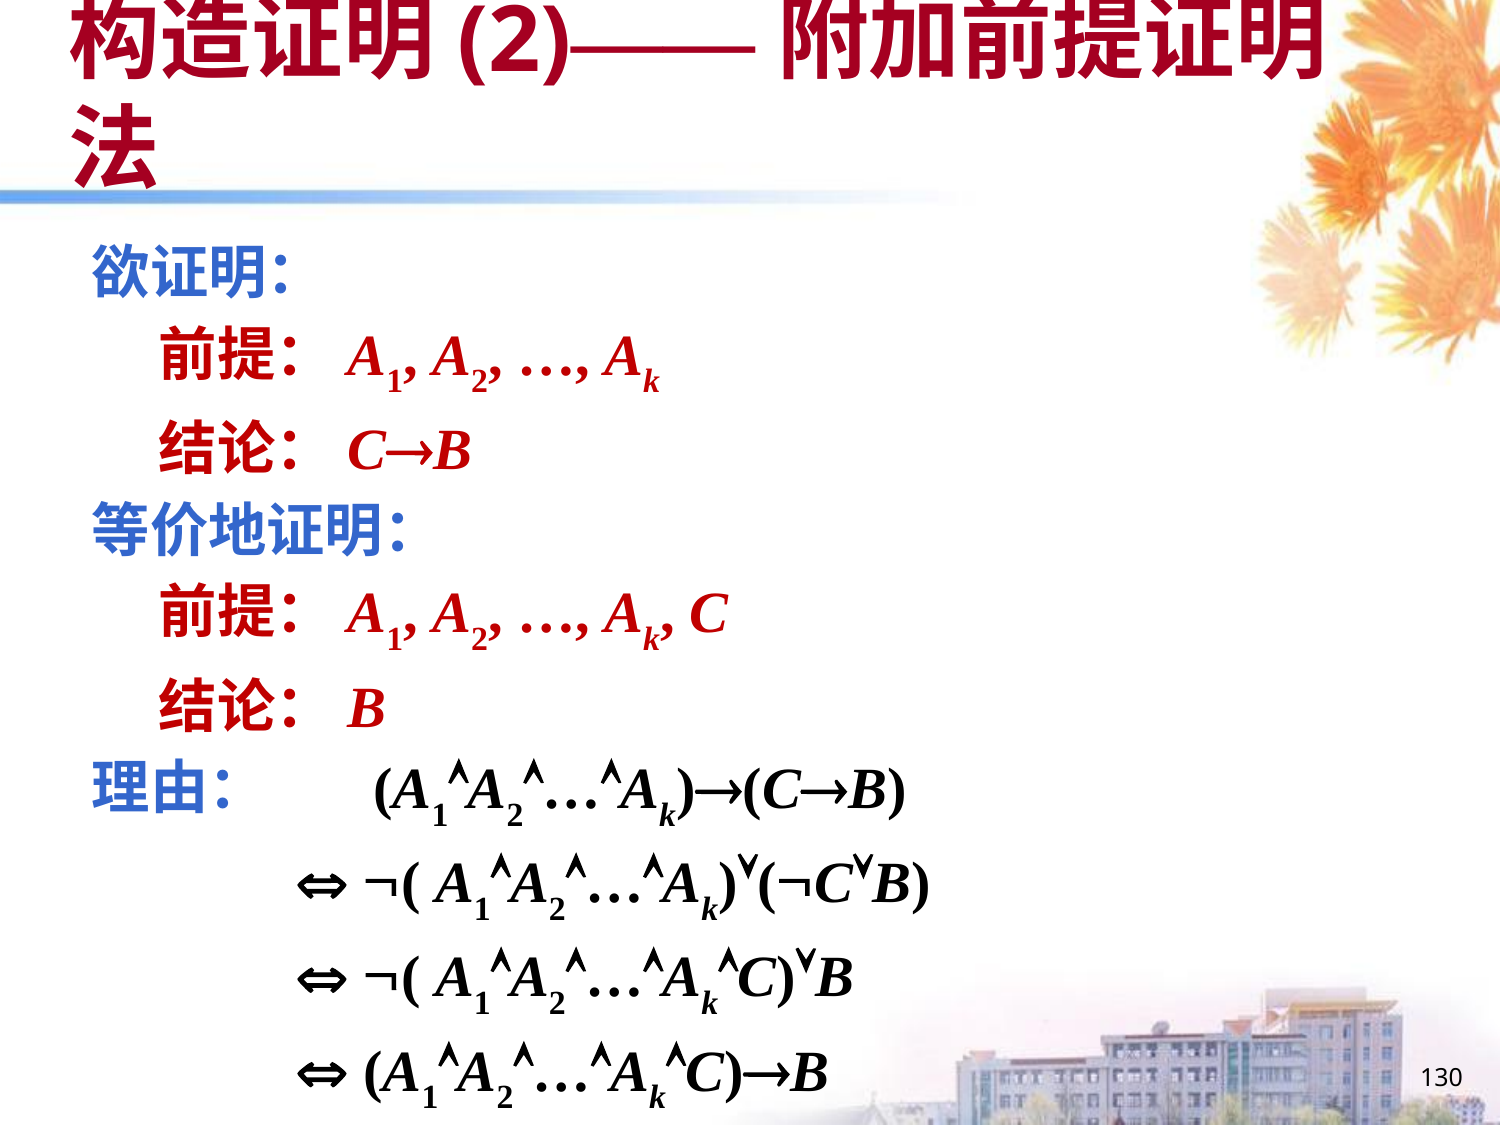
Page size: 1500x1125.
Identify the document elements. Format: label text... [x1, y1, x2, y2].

text_box 理由： (A1ÙA2Ù…ÙAk)®(C®B) Û Ø( A1ÙA2Ù…ÙAk)Ú(ØCÚB) Û Ø( A1ÙA2Ù…ÙAkÙC)ÚB Û (A1ÙA2Ù…ÙAkÙC)®B [76, 742, 1341, 1121]
slide_number 130 [1341, 1027, 1479, 1104]
list 欲证明： 前提：A1, A2, …, Ak 结论：C®B 等价地证明： 前提：A1, A2, …, Ak, C 结论：B [76, 227, 1341, 742]
picture [0, 0, 1500, 1125]
title 构造证明(2)——附加前提证明法 [53, 14, 1425, 165]
